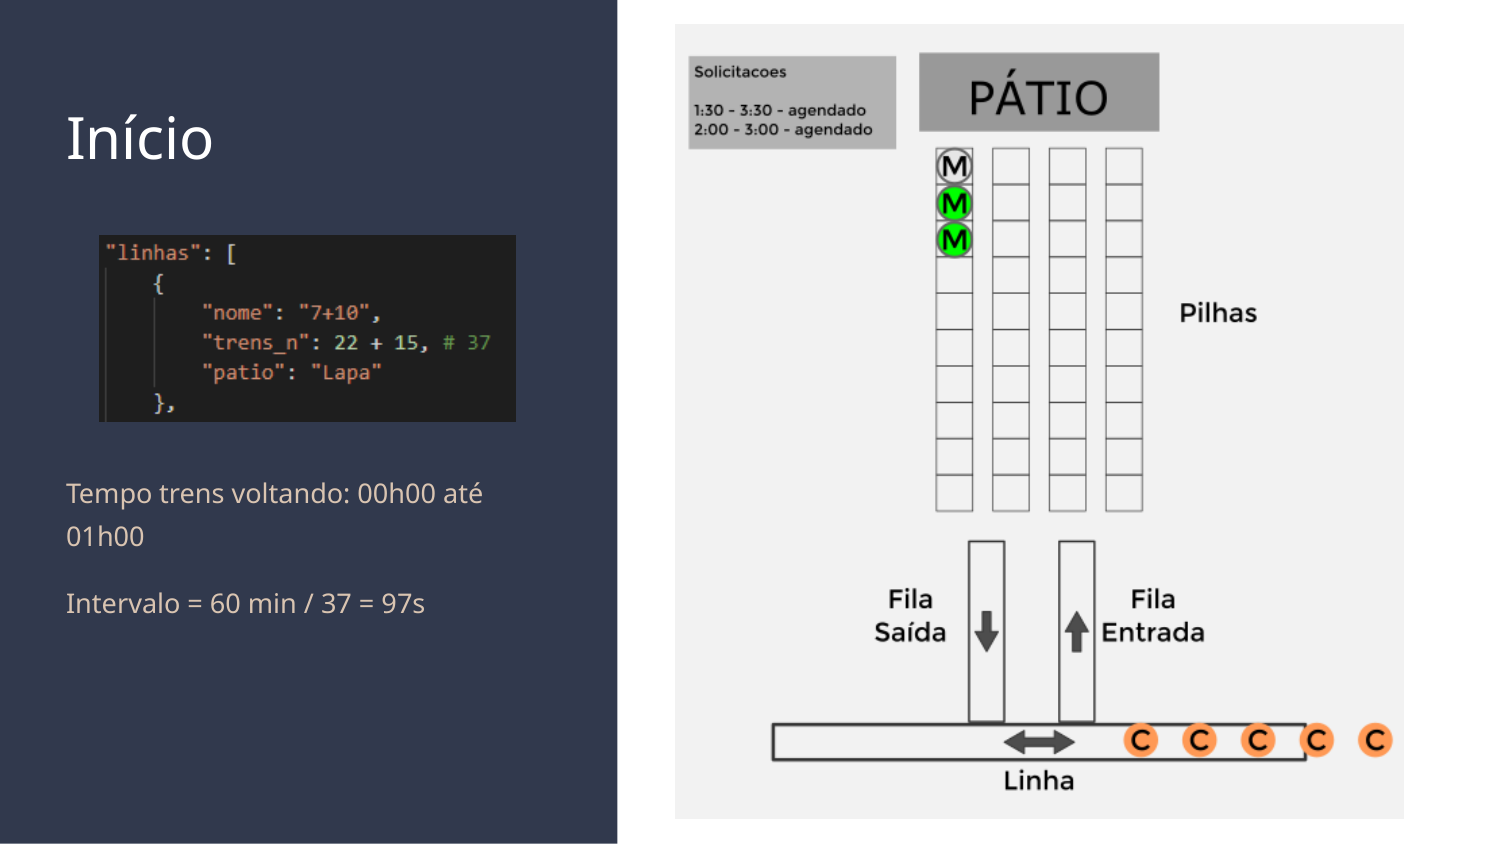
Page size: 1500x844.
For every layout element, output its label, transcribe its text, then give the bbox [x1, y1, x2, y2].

picture [99, 235, 516, 423]
picture [675, 24, 1404, 819]
list Tempo trens voltando: 00h00 até 01h00 Intervalo = 60 min / 37 = 97s [51, 454, 565, 770]
title Início [51, 82, 565, 203]
